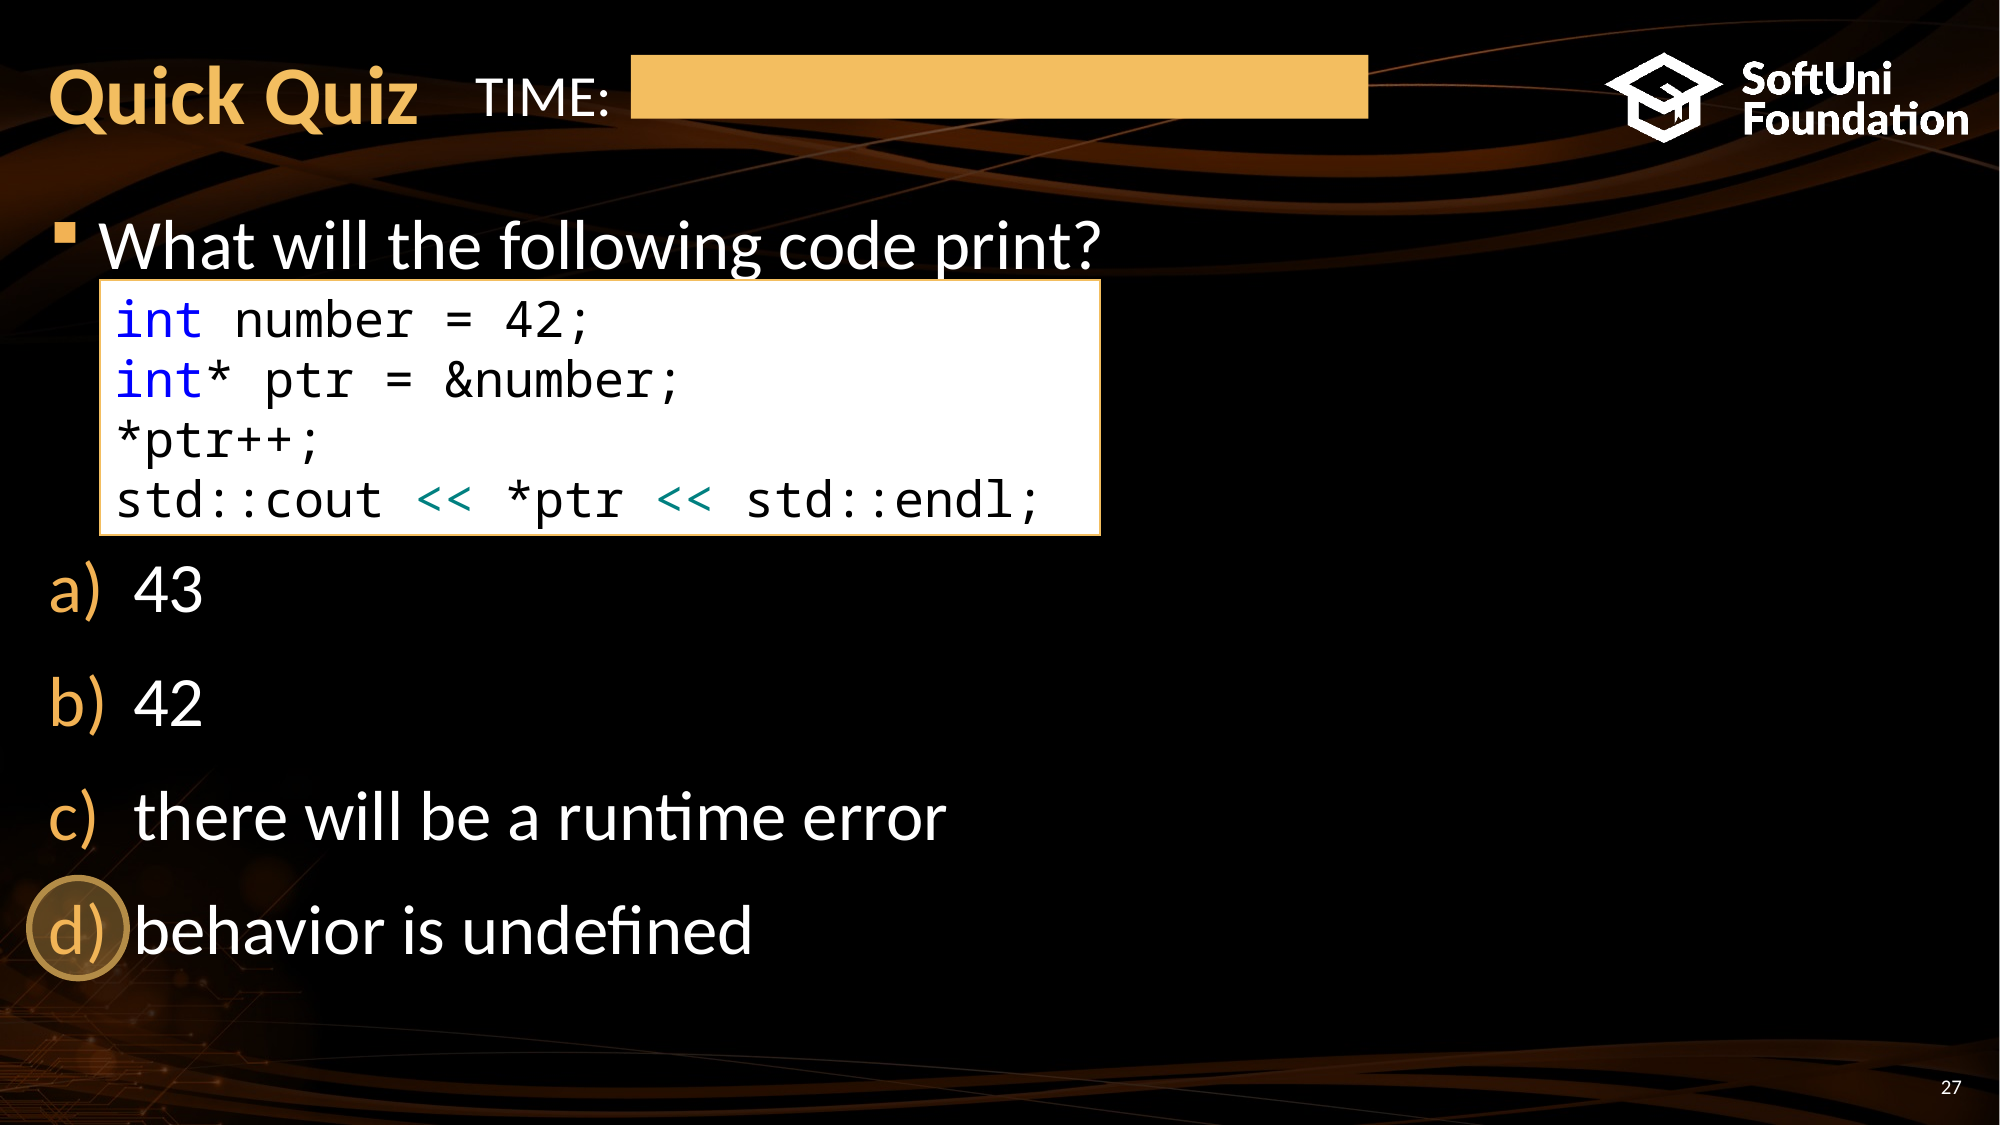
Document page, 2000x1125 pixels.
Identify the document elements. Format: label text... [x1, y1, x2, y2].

text_box TIME: [460, 50, 628, 136]
picture [0, 0, 2000, 1125]
text_box int number = 42; int* ptr = &number; *ptr++; std::cout << *ptr << std::endl; [99, 279, 1101, 536]
title Quick Quiz [30, 6, 1602, 189]
list What will the following code print? 43 42 there will be a runtime error behavior is undefined [31, 188, 1968, 1103]
text_box [630, 54, 1369, 120]
text_box [28, 876, 128, 980]
